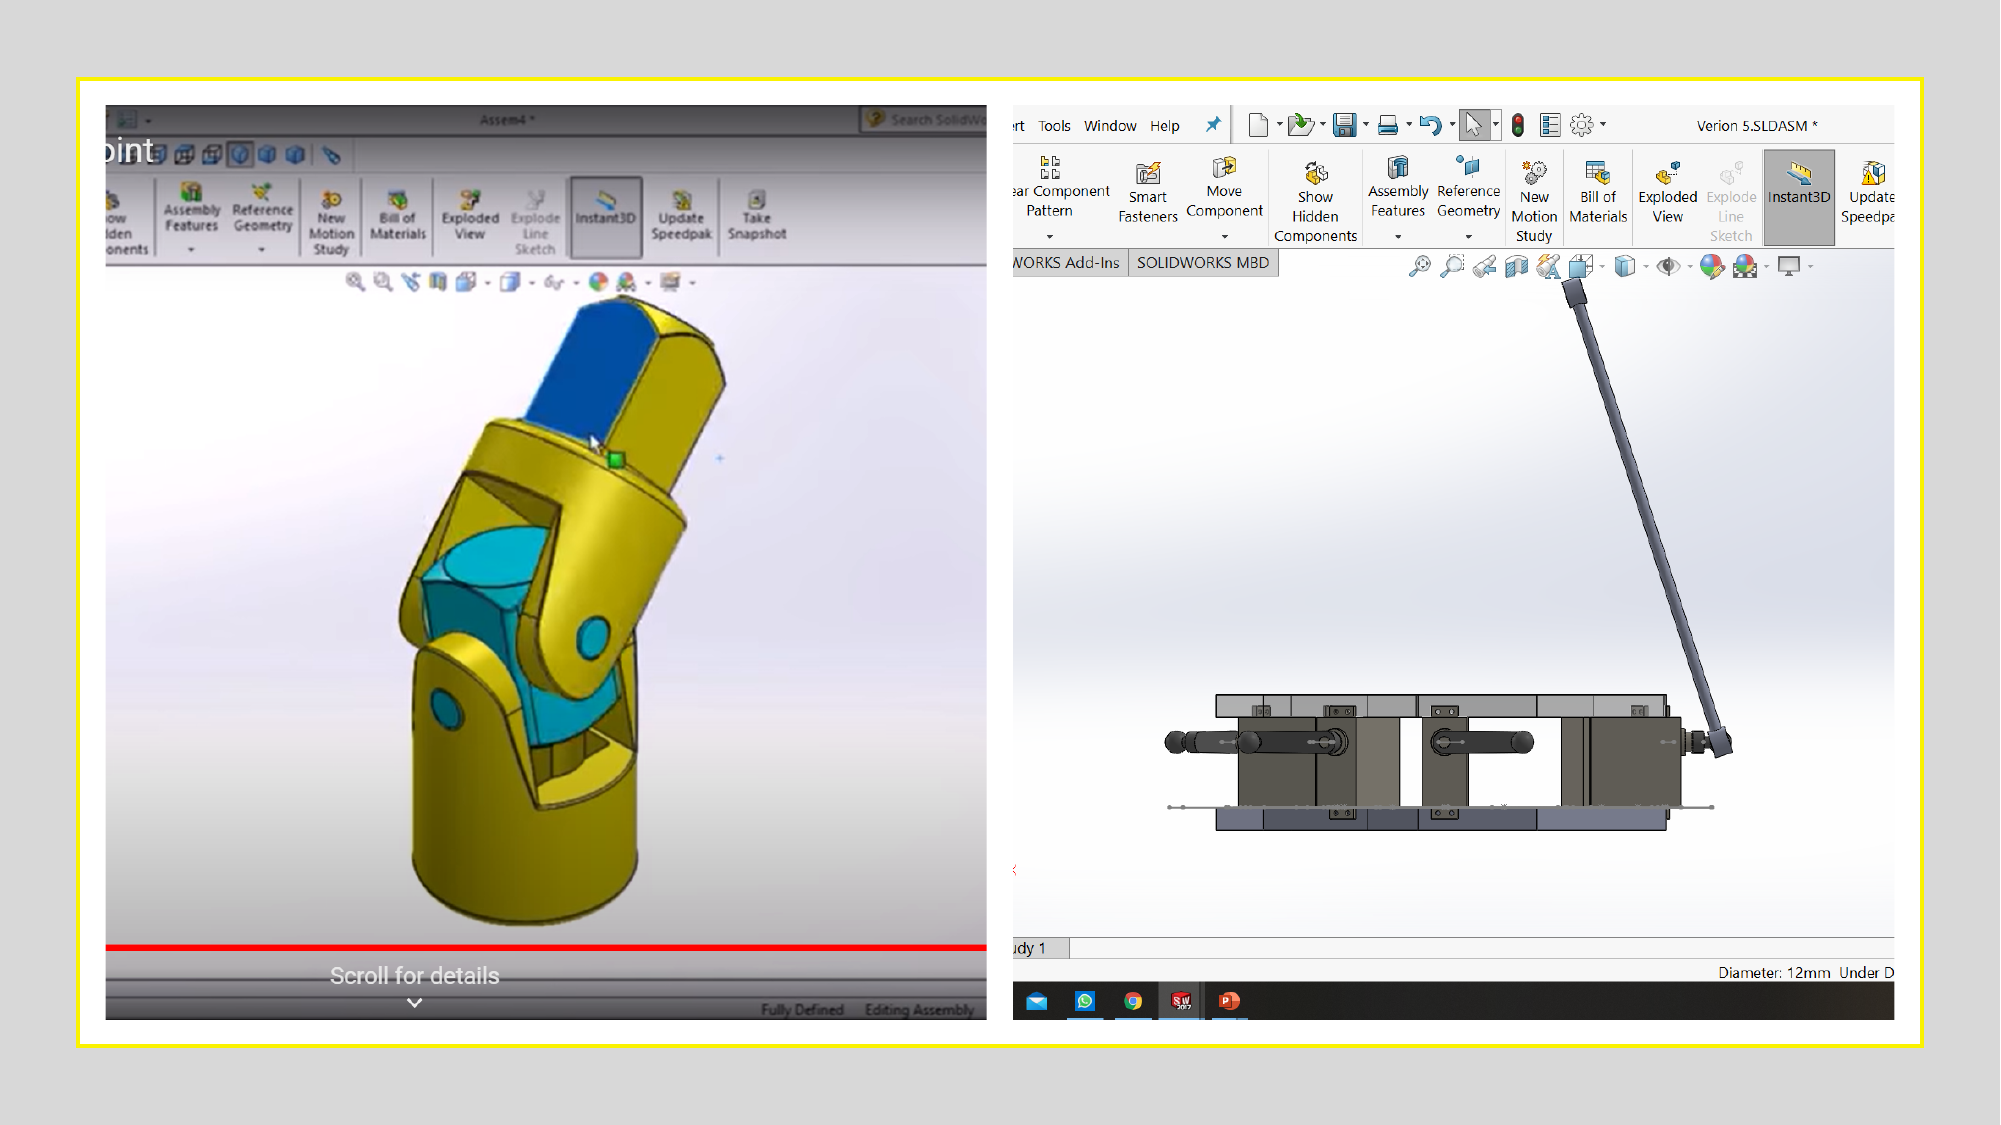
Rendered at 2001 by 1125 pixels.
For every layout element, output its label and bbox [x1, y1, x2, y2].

text_box [0, 0, 2000, 1125]
picture [1013, 105, 1895, 1020]
picture [105, 105, 987, 1020]
text_box [77, 78, 1923, 1047]
